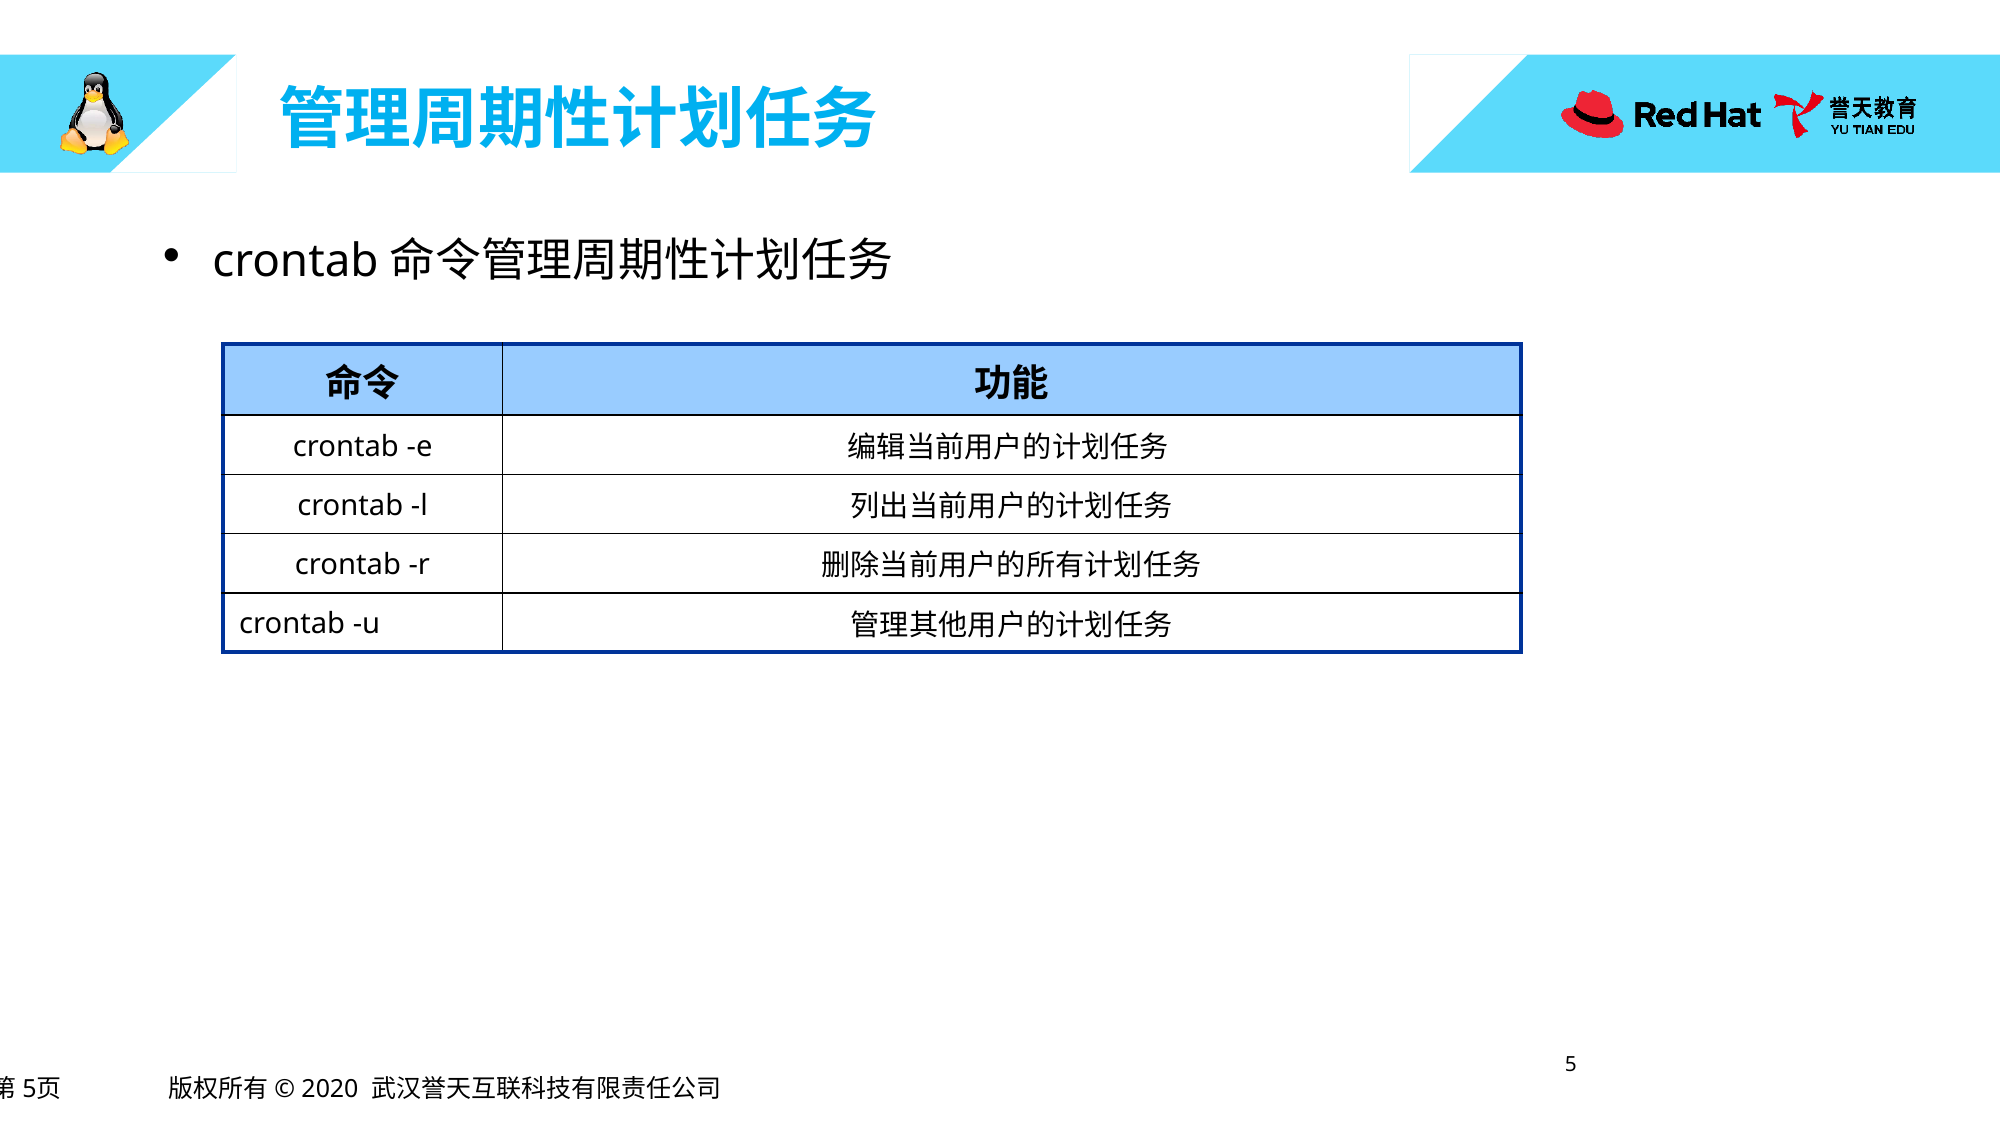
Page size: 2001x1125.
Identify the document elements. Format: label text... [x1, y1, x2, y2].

table_cell crontab -e [225, 416, 502, 474]
table_cell crontab -l [225, 475, 502, 533]
table_cell 编辑当前用户的计划任务 [503, 416, 1519, 474]
slide_number 4 [1550, 1042, 2000, 1103]
list crontab命令管理周期性计划任务 [149, 202, 1883, 971]
table_header 功能 [503, 346, 1519, 414]
table_cell crontab -r [225, 534, 502, 592]
table_cell 列出当前用户的计划任务 [503, 475, 1519, 533]
picture [1875, 90, 1916, 138]
table_cell crontab -u [225, 594, 502, 650]
picture [60, 72, 129, 155]
table_header 命令 [225, 346, 502, 414]
table_cell 管理其他用户的计划任务 [503, 594, 1519, 650]
title 管理周期性计划任务 [261, 67, 1875, 173]
table_cell 删除当前用户的所有计划任务 [503, 534, 1519, 592]
